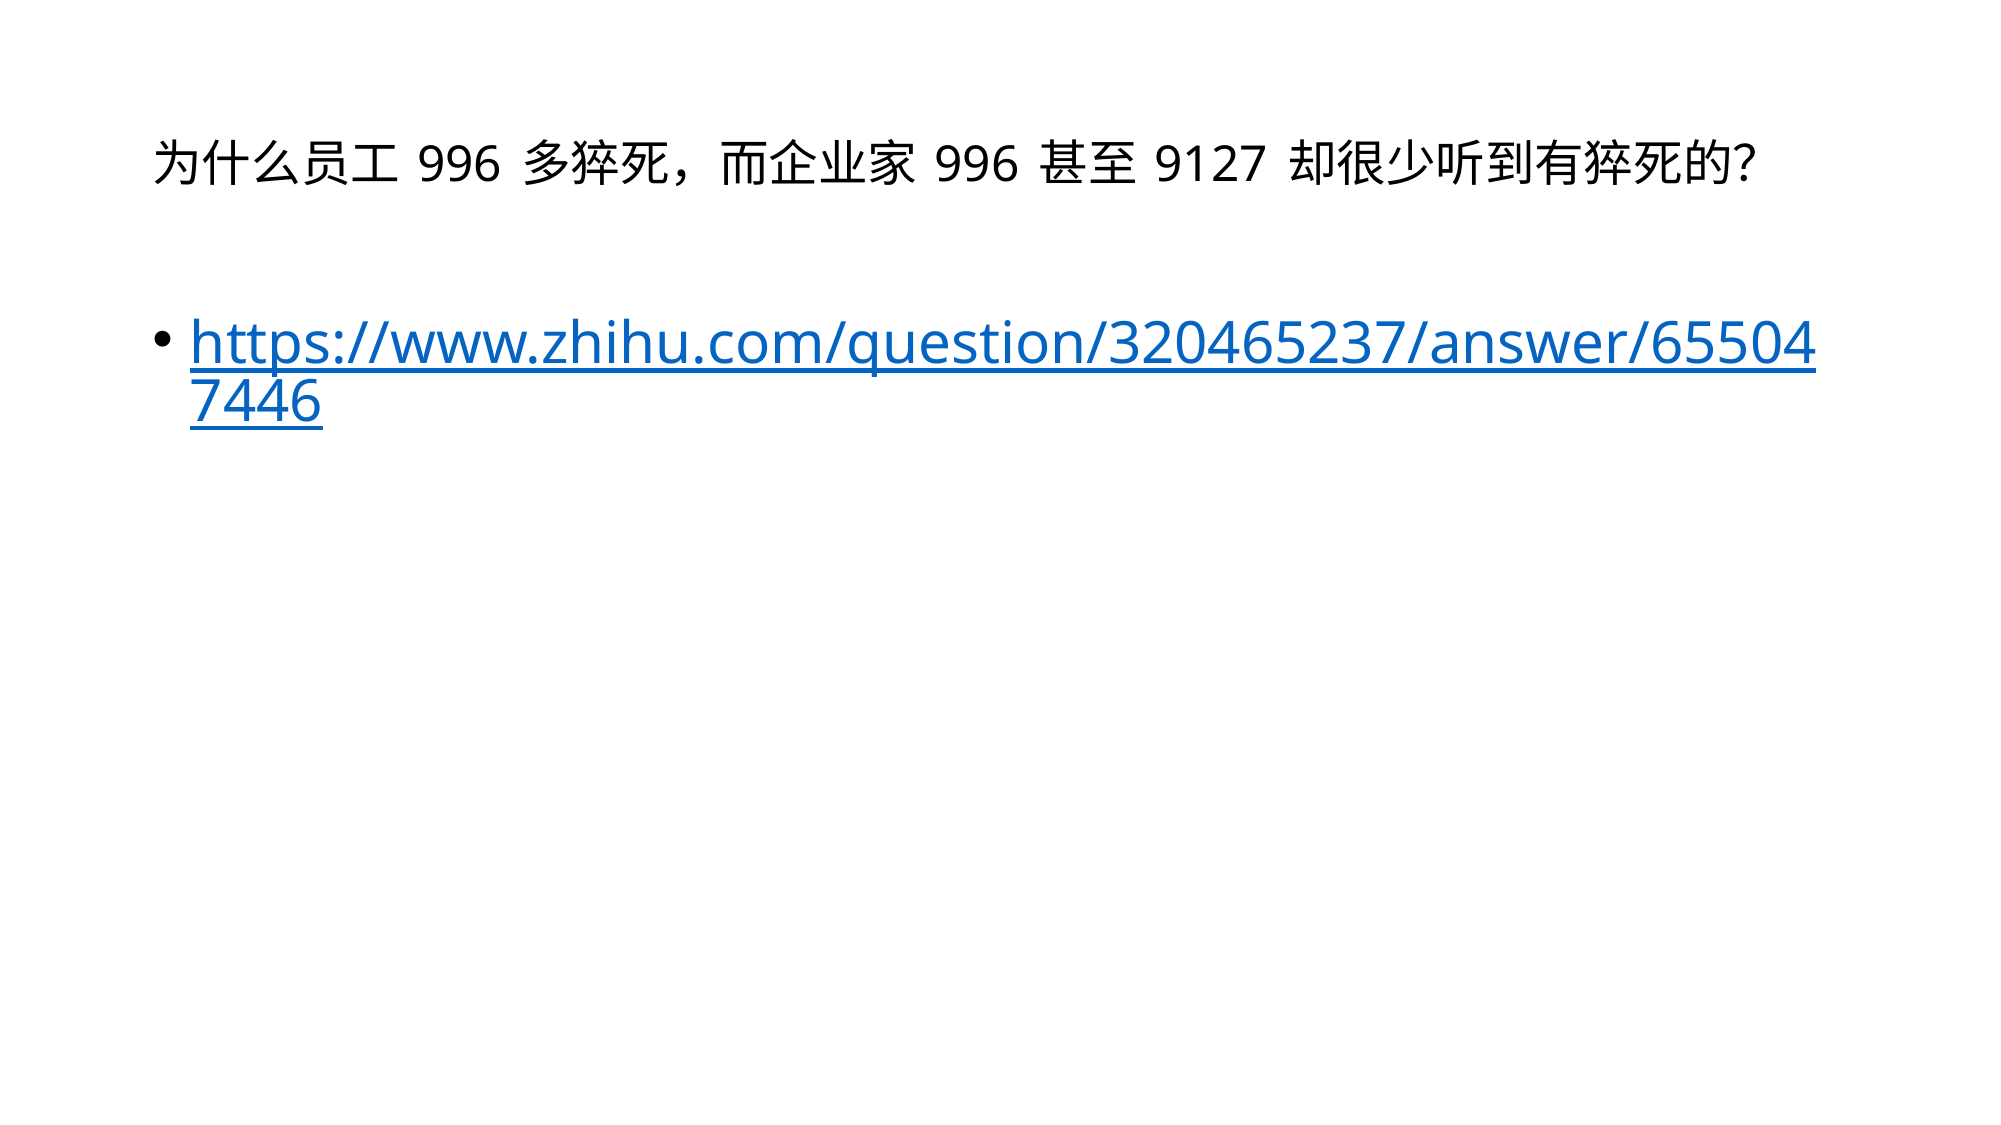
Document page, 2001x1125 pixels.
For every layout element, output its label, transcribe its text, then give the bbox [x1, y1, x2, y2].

list https://www.zhihu.com/question/320465237/answer/655047446 [137, 299, 1863, 1014]
title 为什么员工 996 多猝死，而企业家 996 甚至 9127 却很少听到有猝死的？ [137, 59, 1863, 278]
